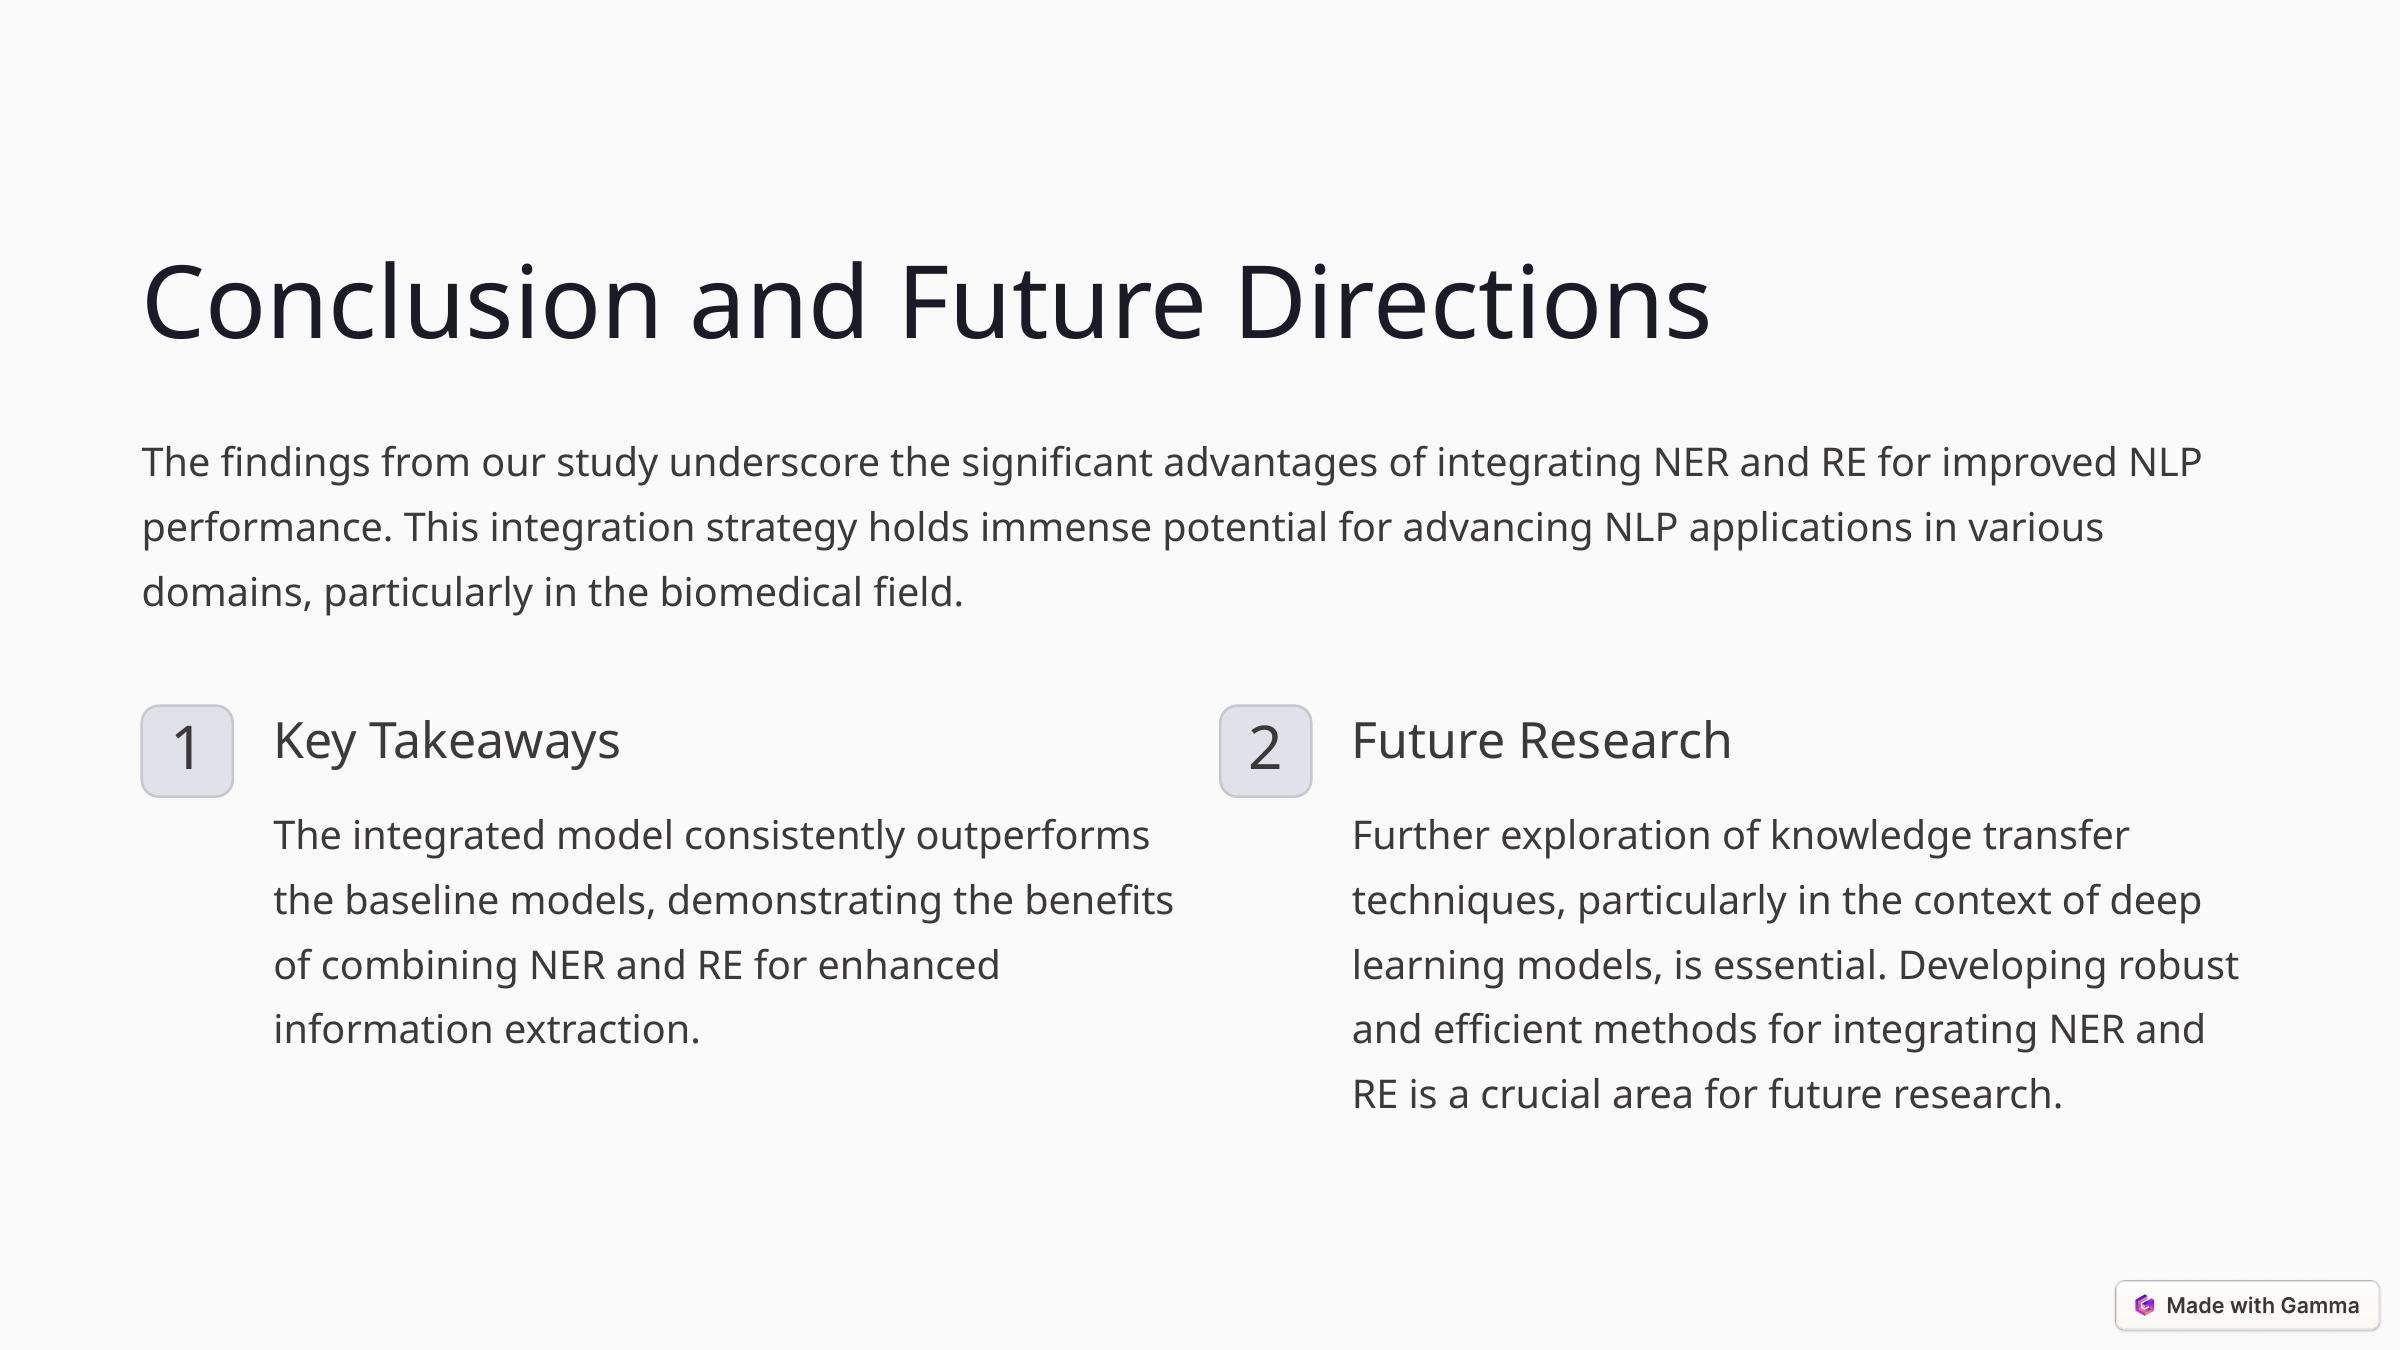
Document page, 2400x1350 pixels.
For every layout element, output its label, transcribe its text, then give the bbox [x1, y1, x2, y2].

text_box The integrated model consistently outperforms the baseline models, demonstrating the benefits of combining NER and RE for enhanced information extraction. [273, 793, 1180, 1053]
text_box Further exploration of knowledge transfer techniques, particularly in the context of deep learning models, is essential. Developing robust and efficient methods for integrating NER and RE is a crucial area for future research. [1351, 793, 2259, 1118]
text_box Key Takeaways [273, 705, 780, 769]
text_box [141, 705, 233, 797]
text_box 1 [174, 720, 201, 782]
text_box Future Research [1351, 705, 1859, 769]
text_box Conclusion and Future Directions [141, 232, 1690, 360]
text_box 2 [1249, 720, 1282, 782]
picture [2106, 1271, 2389, 1339]
text_box [1220, 705, 1312, 797]
text_box The findings from our study underscore the significant advantages of integrating NER and RE for improved NLP performance. This integration strategy holds immense potential for advancing NLP applications in various domains, particularly in the biomedical field. [141, 420, 2259, 615]
